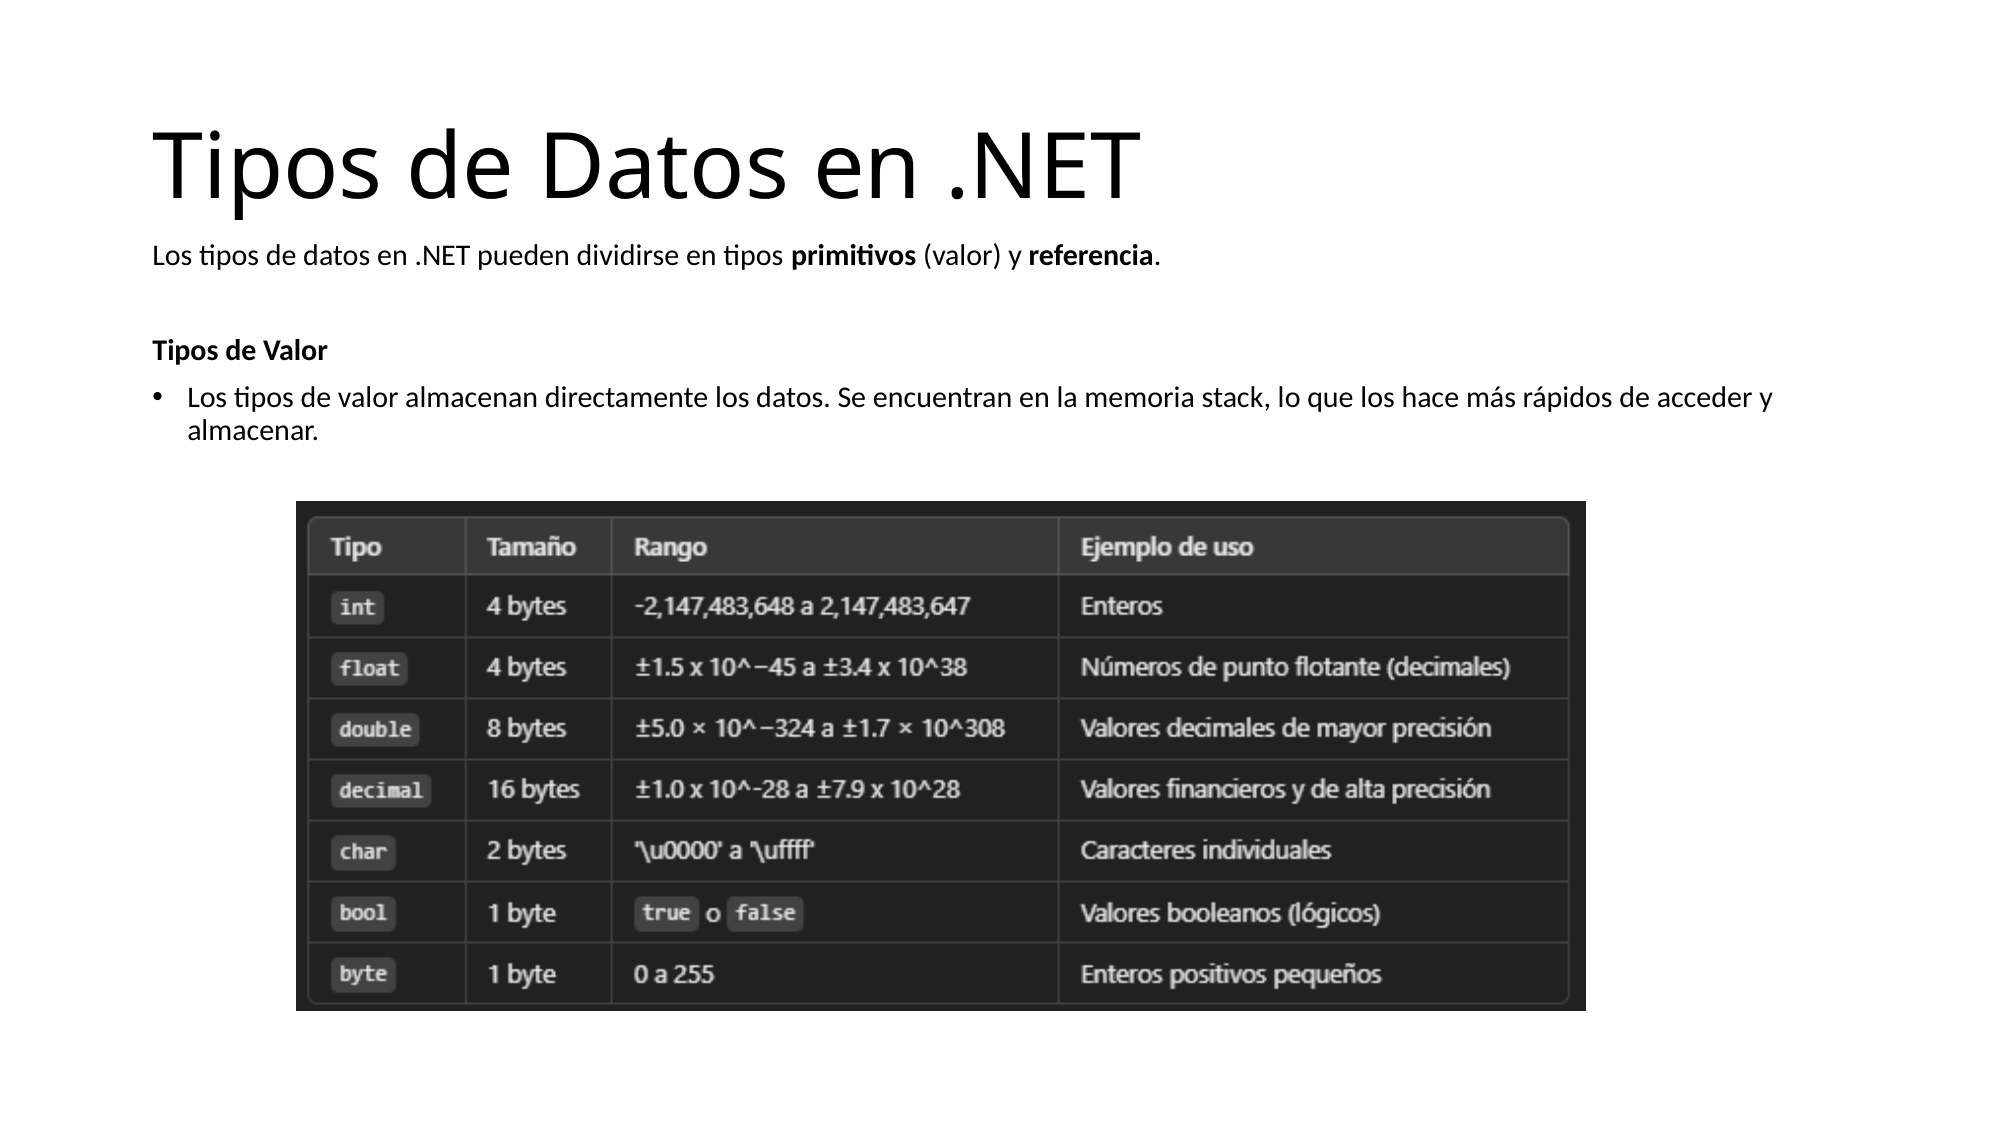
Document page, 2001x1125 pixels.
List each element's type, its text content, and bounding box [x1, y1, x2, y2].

title Tipos de Datos en .NET [137, 59, 1863, 232]
picture [296, 501, 1586, 1011]
list Los tipos de datos en .NET pueden dividirse en tipos primitivos (valor) y referencia. Tipos de Valor Los tipos de valor almacenan directamente los datos. Se encuentran en la memoria stack, lo que los hace más rápidos de acceder y almacenar. [137, 232, 1863, 457]
